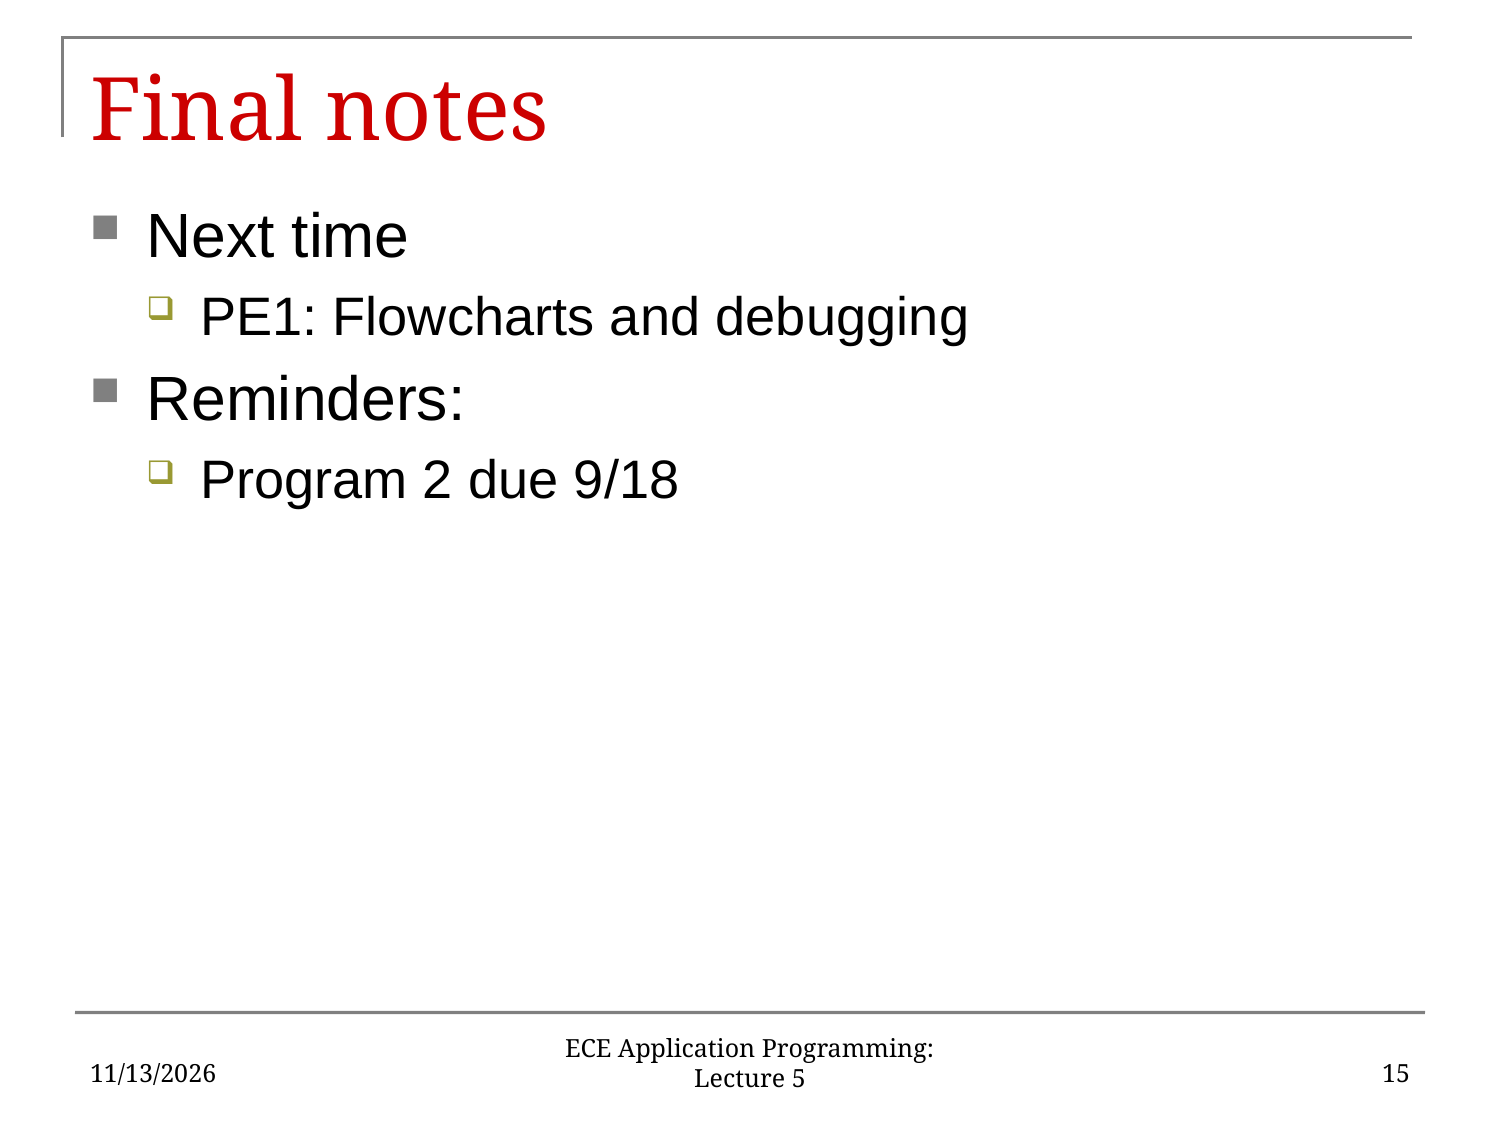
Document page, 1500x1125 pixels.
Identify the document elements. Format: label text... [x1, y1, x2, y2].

slide_number 15 [1074, 1023, 1426, 1100]
title Final notes [75, 45, 1425, 163]
list Next time PE1: Flowcharts and debugging Reminders: Program 2 due 9/18 [75, 187, 1425, 1006]
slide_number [74, 1023, 426, 1100]
footer ECE Application Programming: Lecture 5 [512, 1024, 988, 1101]
